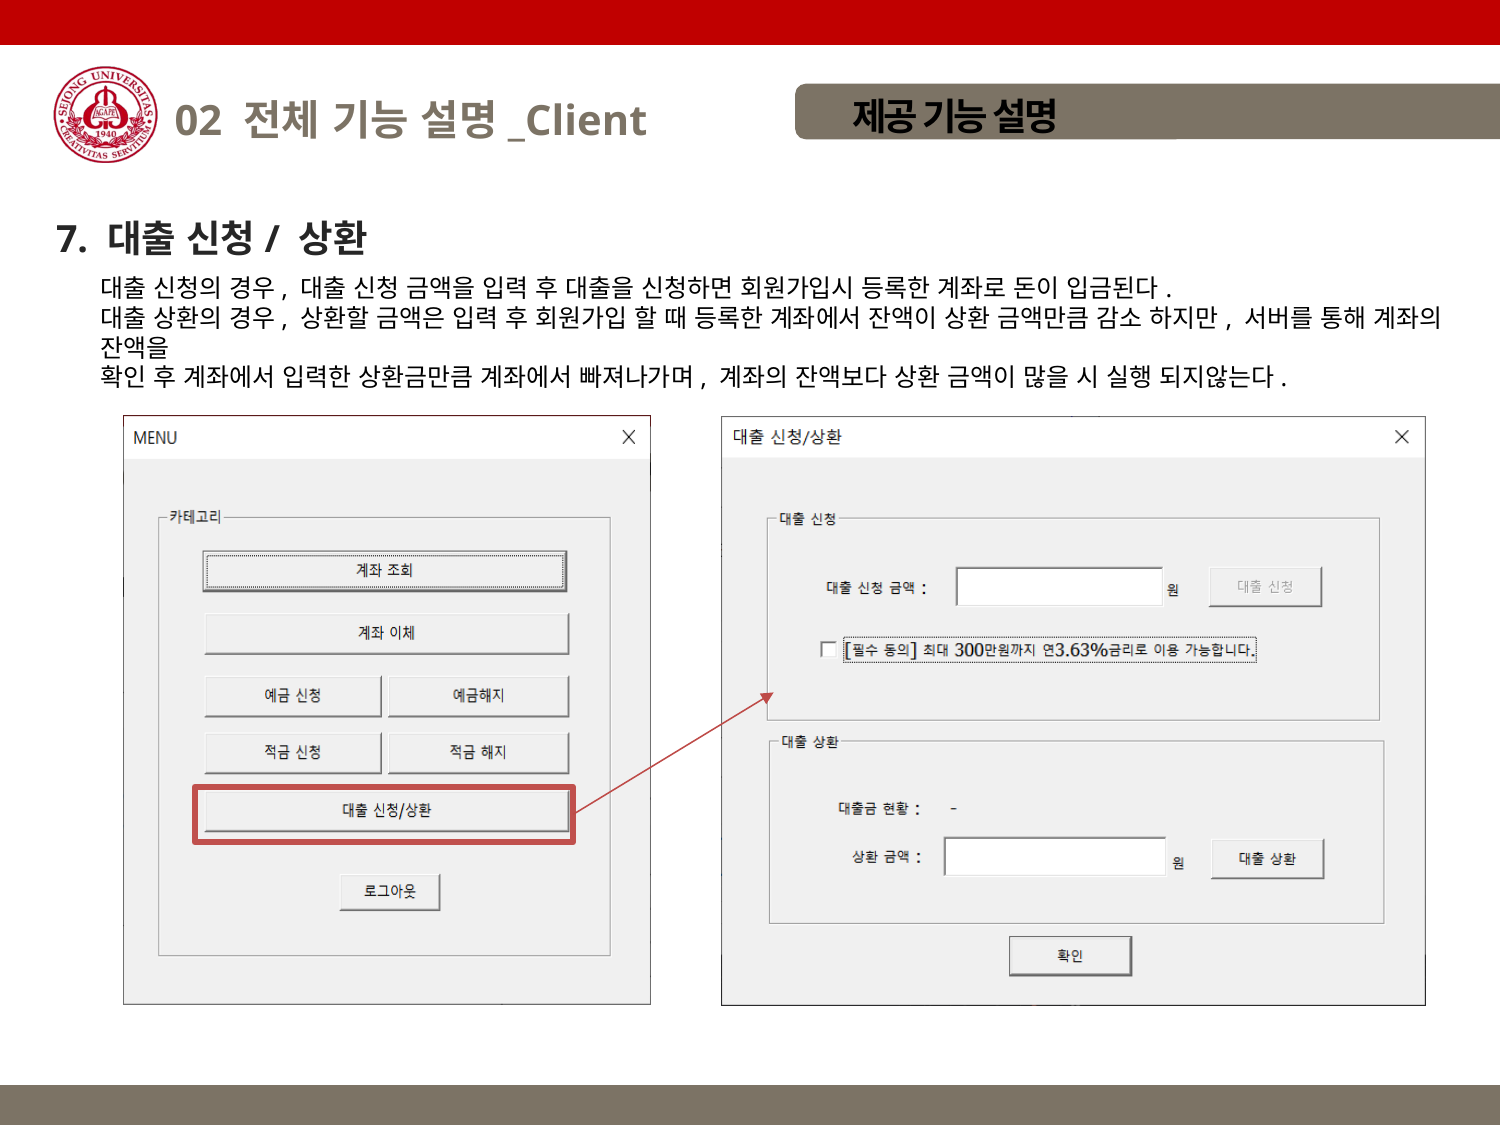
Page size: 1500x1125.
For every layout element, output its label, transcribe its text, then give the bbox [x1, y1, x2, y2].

text_box 제공 기능 설명 [837, 85, 1074, 146]
text_box 7. 대출 신청/ 상환 [41, 208, 440, 268]
text_box [795, 83, 1500, 140]
picture [123, 415, 651, 1005]
picture [52, 66, 159, 164]
text_box [0, 1085, 1500, 1125]
picture [721, 416, 1427, 1006]
text_box [0, 0, 1500, 45]
text_box 02 전체 기능 설명_Client [162, 85, 663, 151]
text_box 대출 신청의 경우, 대출 신청 금액을 입력 후 대출을 신청하면 회원가입시 등록한 계좌로 돈이 입금된다. 대출 상환의 경우, 상환할 금액은 입력 후 회원가입 할 때 등록한 계좌에서 잔액이 상환 금액만큼 감소 하지만, 서버를 통해 계좌의 잔액을 확인 후 계좌에서 입력한 상환금만큼 계좌에서 빠져나가며, 계좌의 잔액보다 상환 금액이 많을 시 실행 되지않는다. [85, 264, 1462, 400]
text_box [572, 692, 774, 815]
